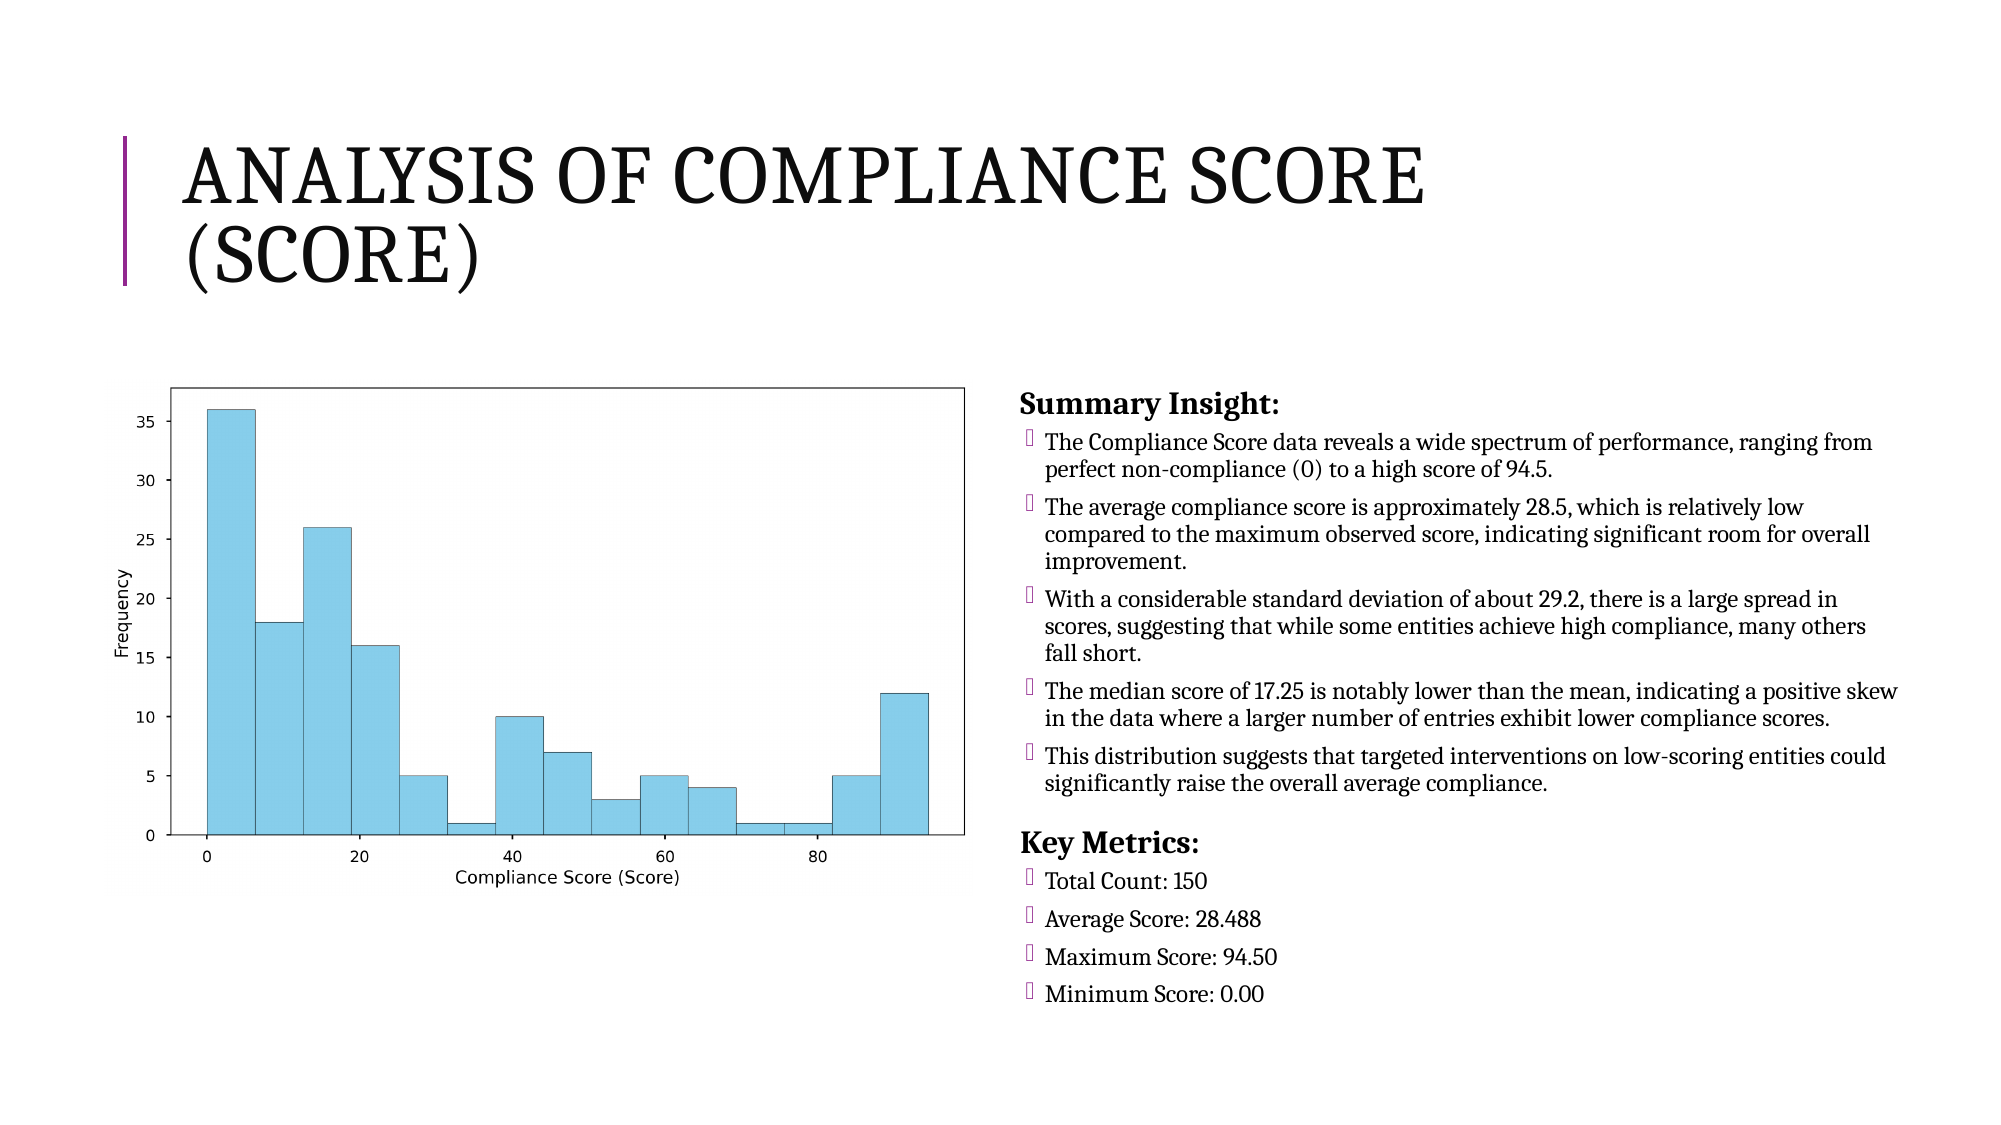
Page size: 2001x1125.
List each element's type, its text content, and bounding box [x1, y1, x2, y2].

title Analysis of Compliance Score (Score) [168, 96, 1763, 342]
picture [104, 378, 973, 897]
list Summary Insight: The Compliance Score data reveals a wide spectrum of performance, ranging from perfect non-compliance (0) to a high score of 94.5. The average compliance score is approximately 28.5, which is relatively low compared to the maximum observed score, indicating significant room for overall improvement. With a considerable standard deviation of about 29.2, there is a large spread in scores, suggesting that while some entities achieve high compliance, many others fall short. The median score of 17.25 is notably lower than the mean, indicating a positive skew in the data where a larger number of entries exhibit lower compliance scores. This distribution suggests that targeted interventions on low-scoring entities could significantly raise the overall average compliance. Key Metrics: Total Count: 150 Average Score: 28.488 Maximum Score: 94.50 Minimum Score: 0.00 [999, 379, 1911, 1040]
